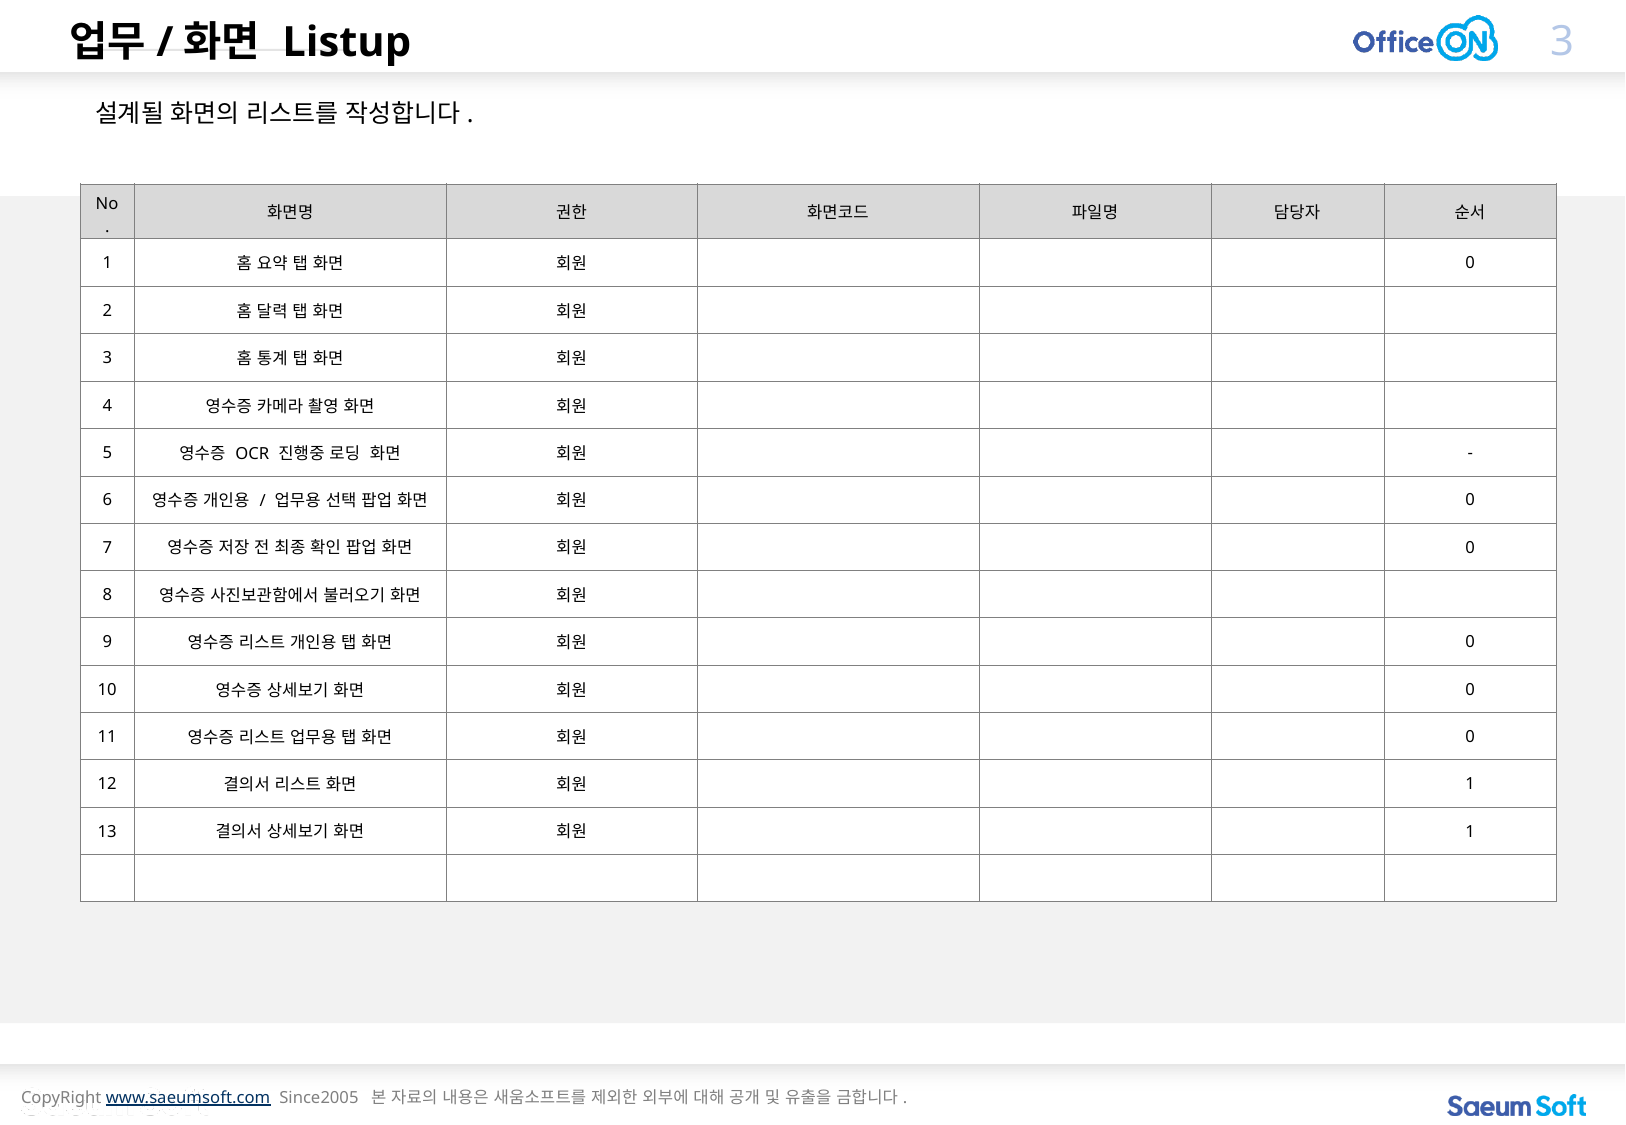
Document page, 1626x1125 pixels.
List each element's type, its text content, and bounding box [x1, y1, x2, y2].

table_cell 영수증 개인용 / 업무용 선택 팝업 화면 [135, 477, 446, 523]
table_cell [698, 239, 979, 286]
table_cell 결의서 리스트 화면 [135, 760, 446, 807]
table_cell [698, 477, 979, 523]
table_cell 0 [1385, 239, 1556, 286]
table_cell [698, 855, 979, 901]
table_cell [980, 382, 1211, 428]
table_cell [1212, 477, 1384, 523]
table_cell [698, 618, 979, 665]
table_header 파일명 [980, 185, 1211, 238]
table_cell [980, 808, 1211, 854]
table_cell 영수증 사진보관함에서 불러오기 화면 [135, 571, 446, 617]
table_cell [81, 855, 134, 901]
table_cell 홈 통계 탭 화면 [135, 334, 446, 381]
table_cell 0 [1385, 713, 1556, 759]
table_cell [447, 855, 697, 901]
picture [1574, 1105, 1580, 1116]
table_cell [980, 429, 1211, 476]
table_cell 회원 [447, 477, 697, 523]
table_cell 6 [81, 477, 134, 523]
table_cell [698, 524, 979, 570]
table_cell 홈 달력 탭 화면 [135, 287, 446, 333]
table_cell [1212, 287, 1384, 333]
table_cell 5 [81, 429, 134, 476]
table_cell [1212, 808, 1384, 854]
table_cell 9 [81, 618, 134, 665]
table_cell [1212, 760, 1384, 807]
text_box 설계될 화면의 리스트를 작성합니다. [80, 90, 1554, 135]
picture [1556, 1105, 1562, 1112]
table_cell 회원 [447, 571, 697, 617]
table_cell [980, 477, 1211, 523]
table_cell 11 [81, 713, 134, 759]
table_cell [980, 239, 1211, 286]
table_cell 회원 [447, 334, 697, 381]
table_cell [1385, 287, 1556, 333]
table_cell 0 [1385, 618, 1556, 665]
table_cell [1212, 382, 1384, 428]
table_cell [1385, 571, 1556, 617]
table_cell [698, 571, 979, 617]
table_cell [1212, 713, 1384, 759]
picture [0, 1052, 1625, 1120]
table_cell 0 [1385, 666, 1556, 712]
table_cell [980, 713, 1211, 759]
table_cell [1212, 855, 1384, 901]
table_cell 회원 [447, 713, 697, 759]
table_cell [1385, 382, 1556, 428]
table_cell [698, 382, 979, 428]
table_cell [698, 334, 979, 381]
table_cell 영수증 리스트 업무용 탭 화면 [135, 713, 446, 759]
table_cell [980, 666, 1211, 712]
table_cell [1385, 855, 1556, 901]
table_cell 1 [1385, 808, 1556, 854]
table_header 화면명 [135, 185, 446, 238]
table_cell [1212, 618, 1384, 665]
table_cell 회원 [447, 524, 697, 570]
table_header 권한 [447, 185, 697, 238]
table_cell [698, 760, 979, 807]
table_cell 2 [81, 287, 134, 333]
table_cell 회원 [447, 760, 697, 807]
table_cell 영수증 상세보기 화면 [135, 666, 446, 712]
table_cell 12 [81, 760, 134, 807]
table_header 담당자 [1212, 185, 1384, 238]
table_header 화면코드 [698, 185, 979, 238]
table_cell 결의서 상세보기 화면 [135, 808, 446, 854]
table_cell [980, 287, 1211, 333]
table_cell 영수증 OCR 진행중 로딩 화면 [135, 429, 446, 476]
table_cell [698, 666, 979, 712]
table_cell 회원 [447, 808, 697, 854]
picture [1565, 1105, 1569, 1116]
table_cell 8 [81, 571, 134, 617]
table_cell 4 [81, 382, 134, 428]
table_cell [980, 618, 1211, 665]
table_cell 3 [81, 334, 134, 381]
text_box 업무/화면 Listup [32, 7, 456, 73]
table_cell 홈 요약 탭 화면 [135, 239, 446, 286]
table_cell 10 [81, 666, 134, 712]
table_cell 회원 [447, 618, 697, 665]
table_cell [1212, 429, 1384, 476]
table_cell - [1385, 429, 1556, 476]
table_cell 0 [1385, 524, 1556, 570]
table_cell [698, 429, 979, 476]
table_cell 0 [1385, 477, 1556, 523]
table_cell [698, 808, 979, 854]
table_cell 1 [1385, 760, 1556, 807]
table_cell 영수증 카메라 촬영 화면 [135, 382, 446, 428]
table_cell 영수증 리스트 개인용 탭 화면 [135, 618, 446, 665]
table_cell 회원 [447, 382, 697, 428]
table_cell [698, 287, 979, 333]
table_cell [980, 571, 1211, 617]
table_cell [1385, 334, 1556, 381]
table_cell [135, 855, 446, 901]
table_cell 회원 [447, 429, 697, 476]
table_header 순서 [1385, 185, 1556, 238]
table_cell [1212, 571, 1384, 617]
table_cell [698, 713, 979, 759]
table_cell 7 [81, 524, 134, 570]
table_cell [1212, 239, 1384, 286]
table_cell [980, 760, 1211, 807]
table_cell 1 [81, 239, 134, 286]
table_cell [980, 334, 1211, 381]
table_header No. [81, 185, 134, 238]
picture [1483, 15, 1498, 40]
table_cell 회원 [447, 287, 697, 333]
table_cell [1212, 334, 1384, 381]
table_cell 영수증 저장 전 최종 확인 팝업 화면 [135, 524, 446, 570]
table_cell 회원 [447, 239, 697, 286]
table_cell [1212, 666, 1384, 712]
picture [0, 15, 1625, 114]
table_cell 회원 [447, 666, 697, 712]
table_cell [1212, 524, 1384, 570]
table_cell [980, 855, 1211, 901]
table_cell 13 [81, 808, 134, 854]
table_cell [980, 524, 1211, 570]
